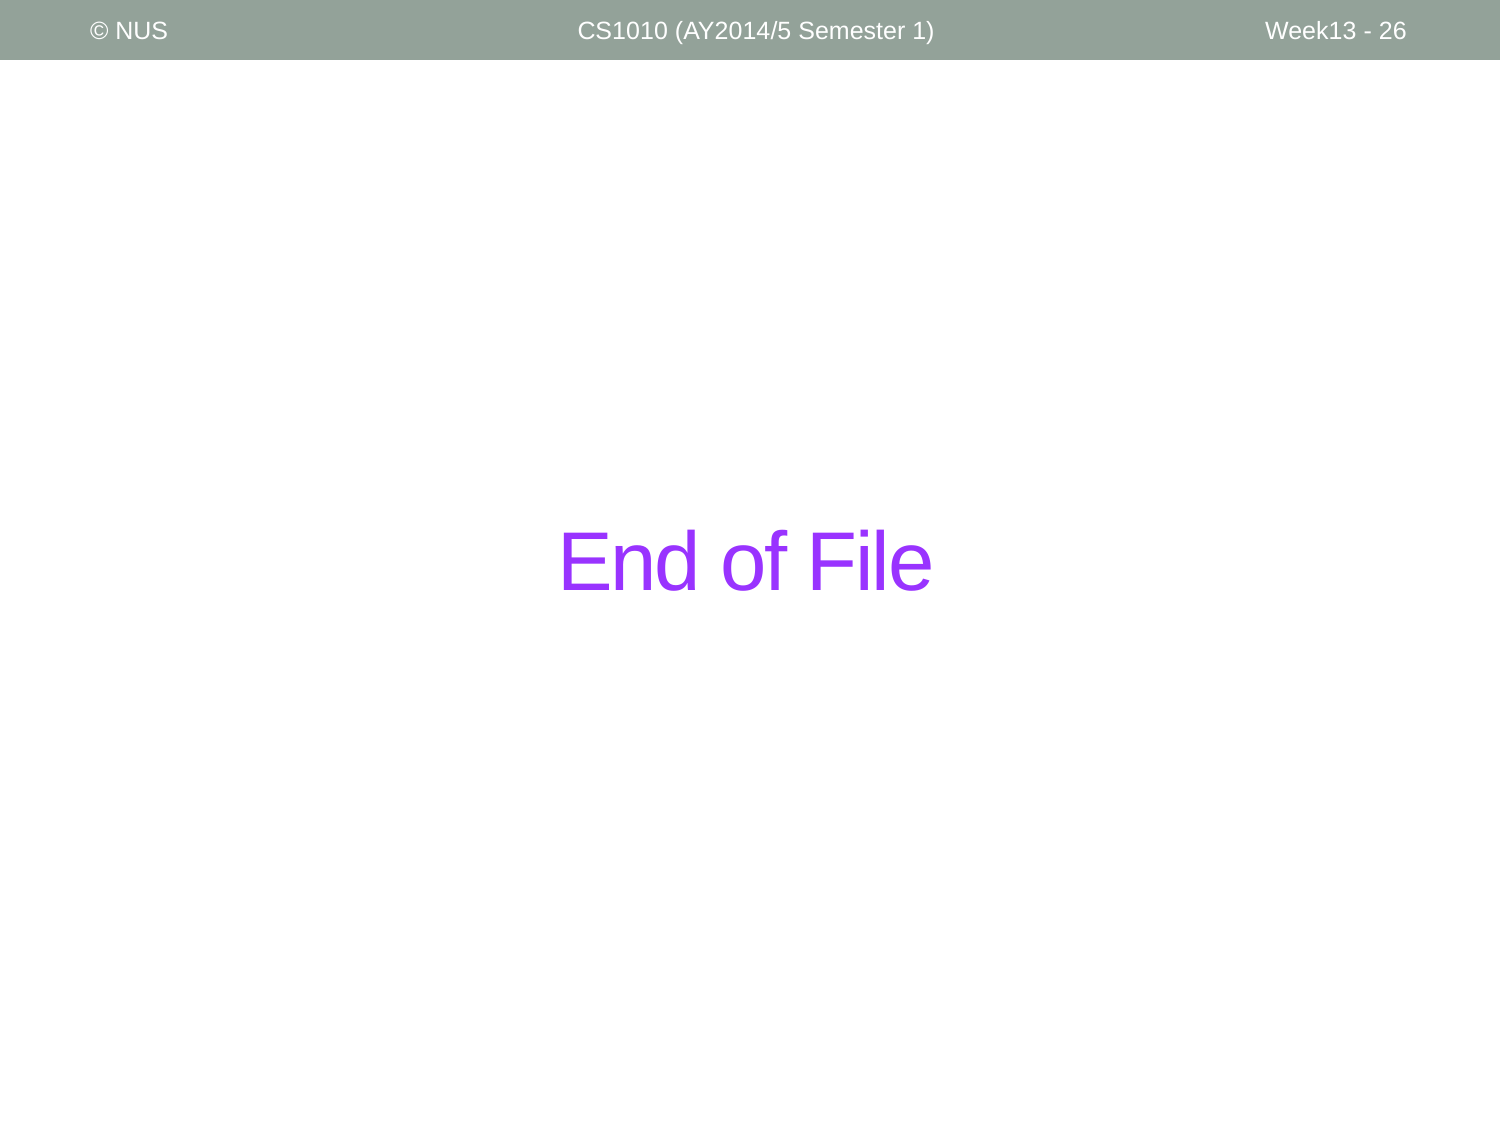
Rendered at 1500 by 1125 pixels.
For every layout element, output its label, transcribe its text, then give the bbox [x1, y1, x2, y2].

footer CS1010 (AY2014/5 Semester 1) [562, 3, 1238, 57]
slide_number Week13 - 26 [1250, 3, 1425, 57]
slide_number © NUS [75, 3, 550, 57]
title End of File [192, 463, 1300, 651]
